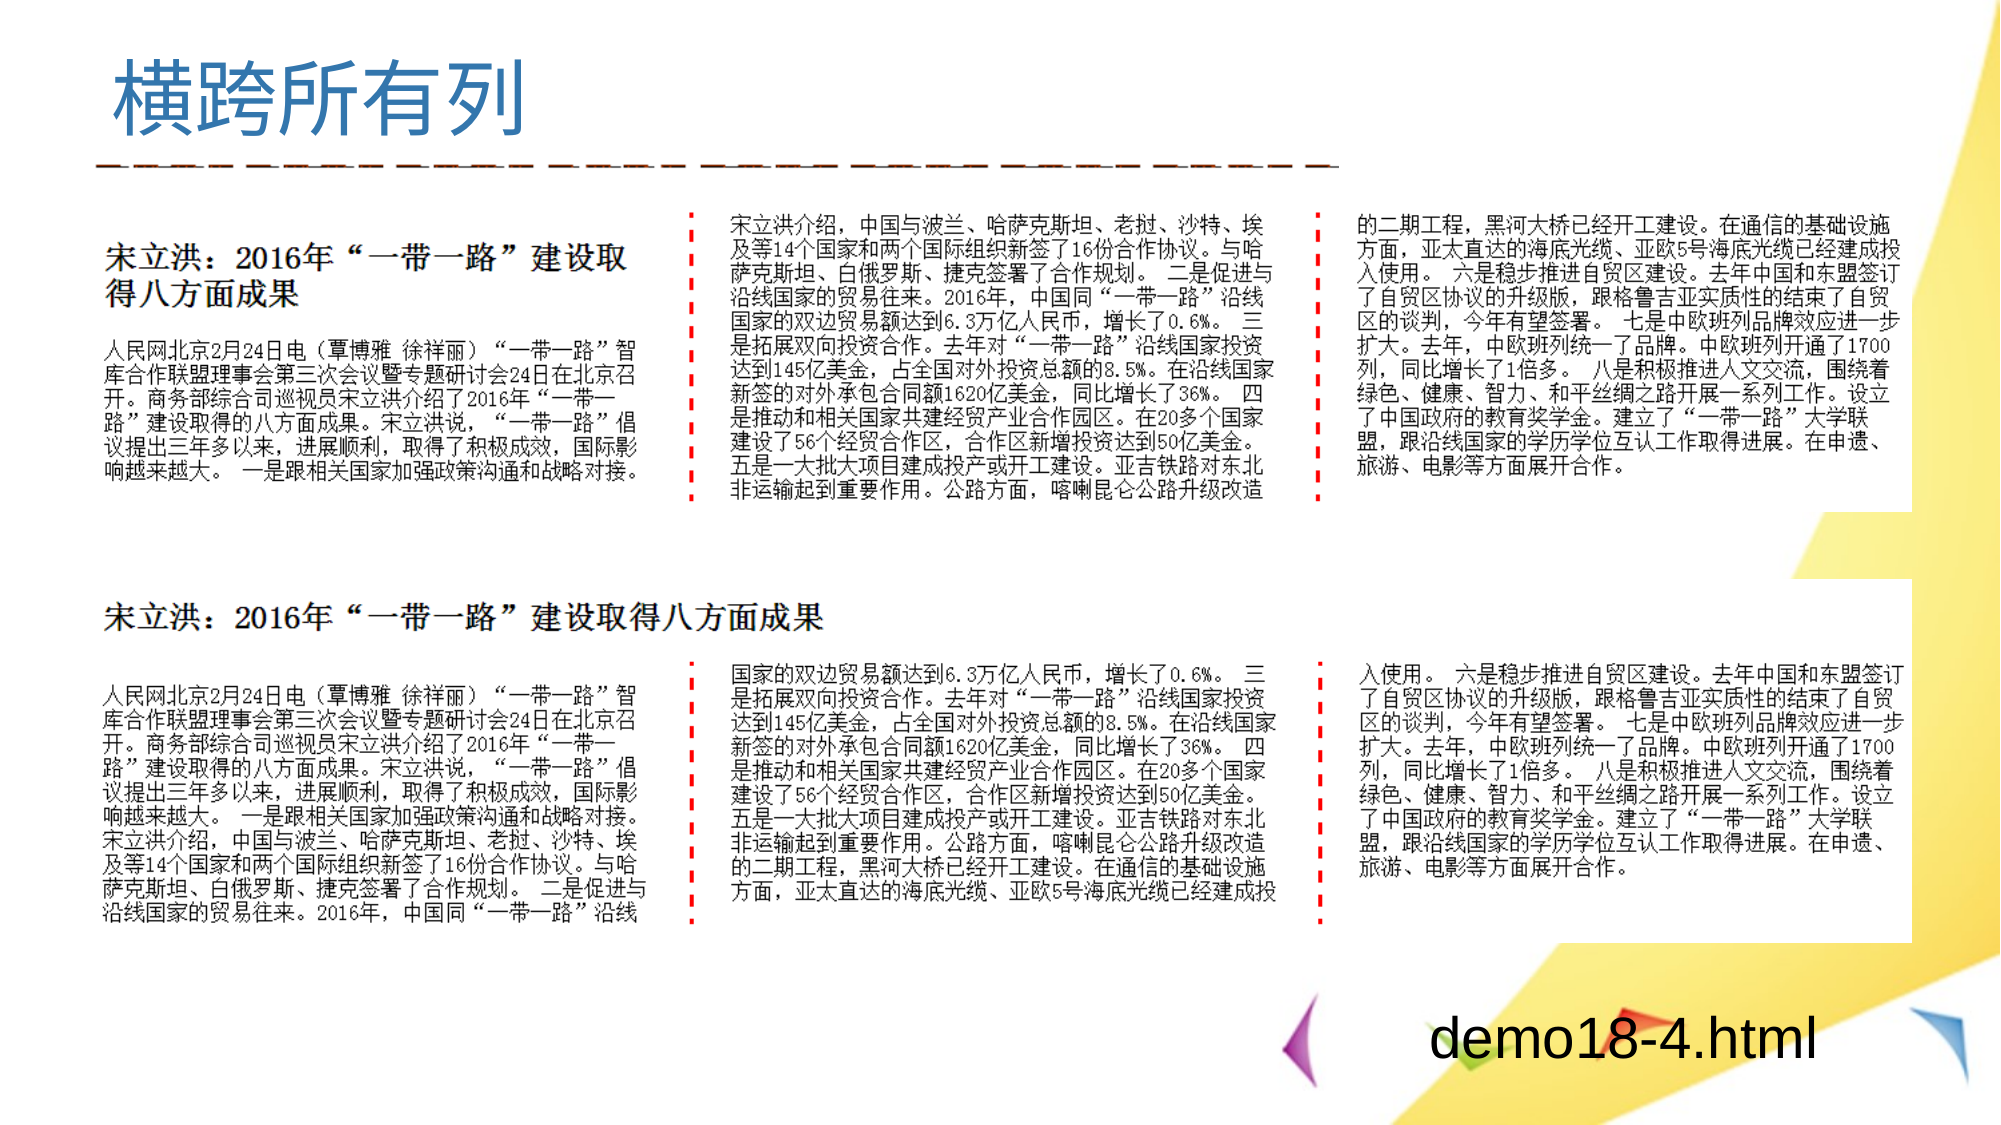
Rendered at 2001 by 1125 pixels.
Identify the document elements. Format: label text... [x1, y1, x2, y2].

text_box demo18-4.html [1414, 992, 1927, 1077]
picture [88, 0, 2000, 1125]
list 横跨所有列 [96, 38, 1441, 141]
